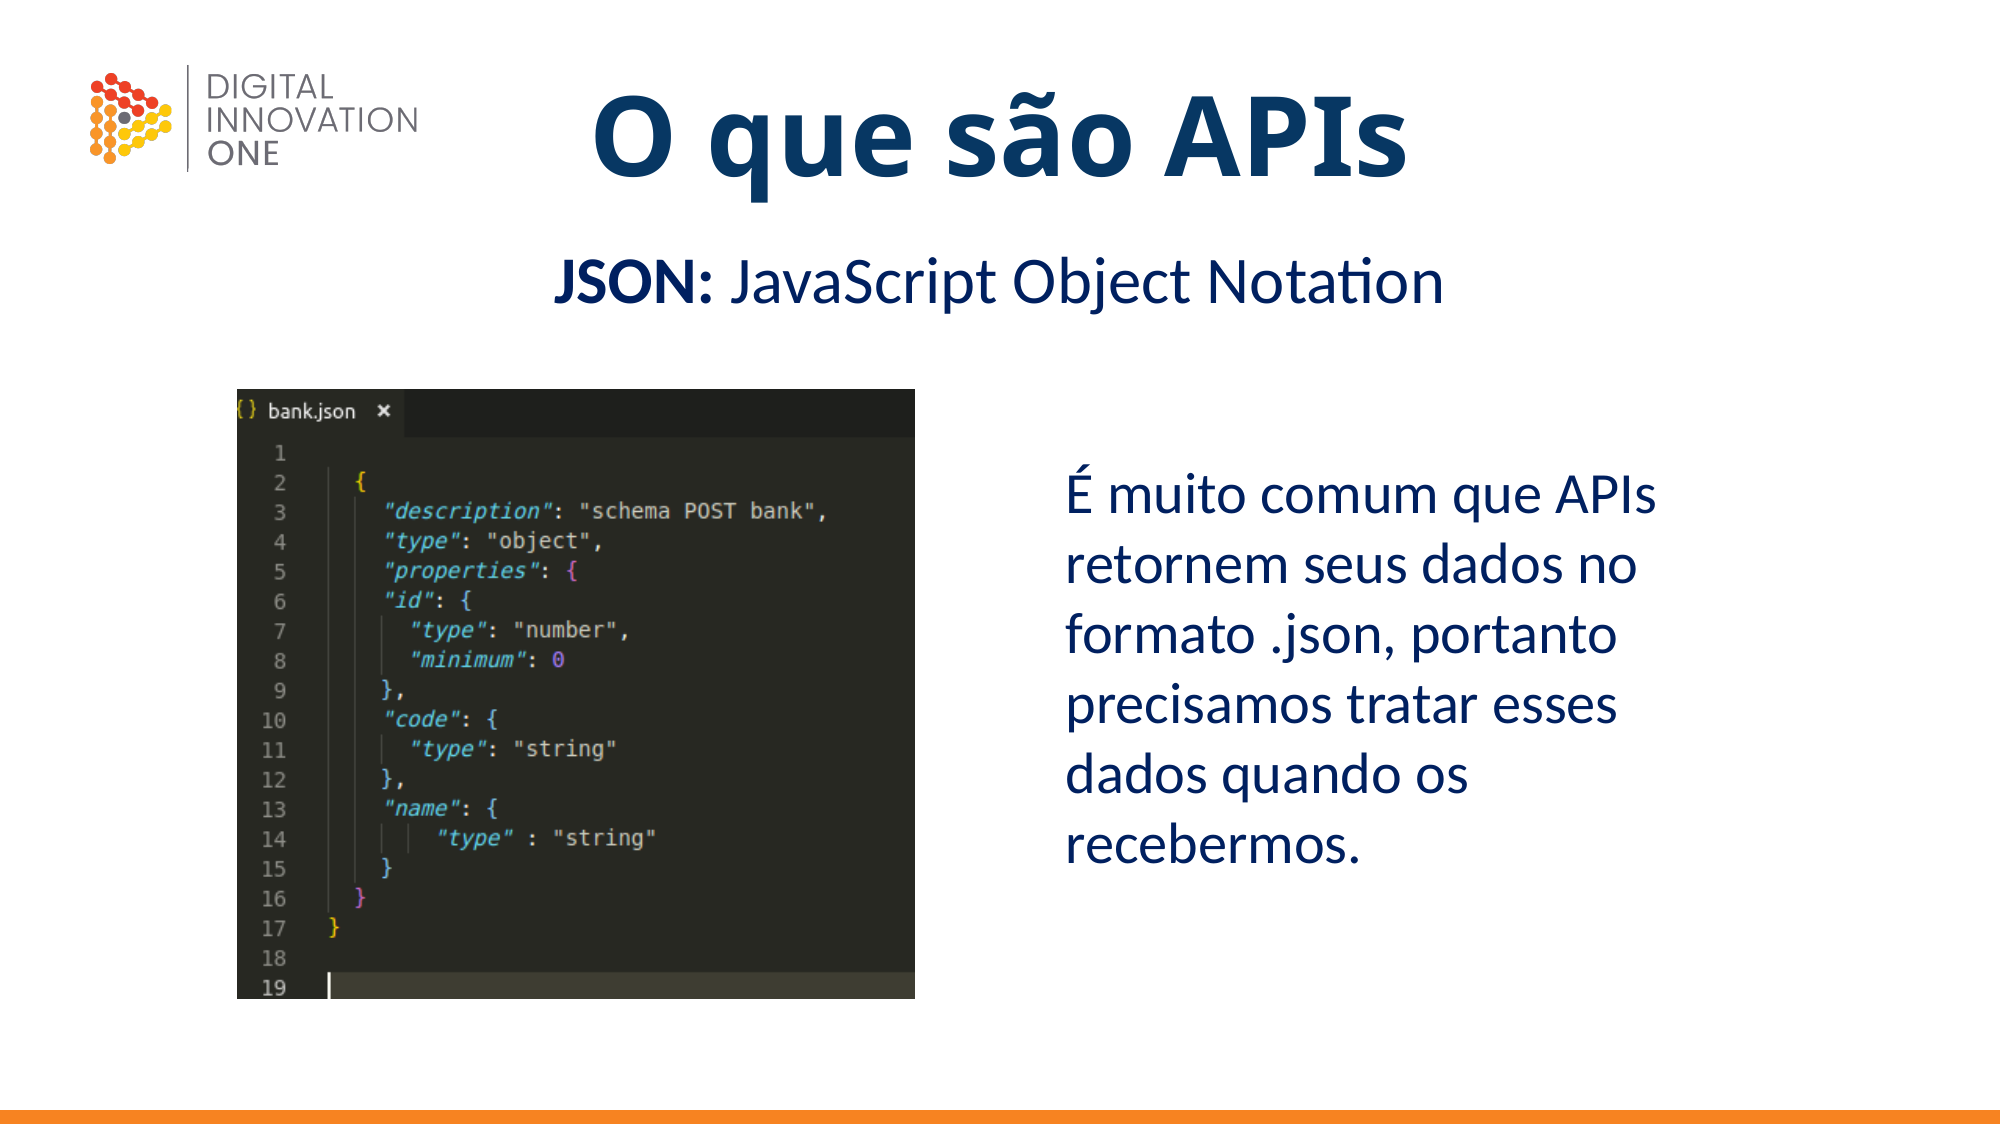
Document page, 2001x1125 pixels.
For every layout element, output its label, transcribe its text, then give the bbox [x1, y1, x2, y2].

subtitle O que são APIs [68, 66, 1932, 197]
picture [237, 389, 915, 1000]
text_box [0, 1110, 2000, 1123]
picture [68, 53, 440, 183]
text_box É muito comum que APIs retornem seus dados no formato .json, portanto precisamos tratar esses dados quando os recebermos. [1051, 448, 1752, 883]
text_box JSON: JavaScript Object Notation [503, 229, 1497, 325]
